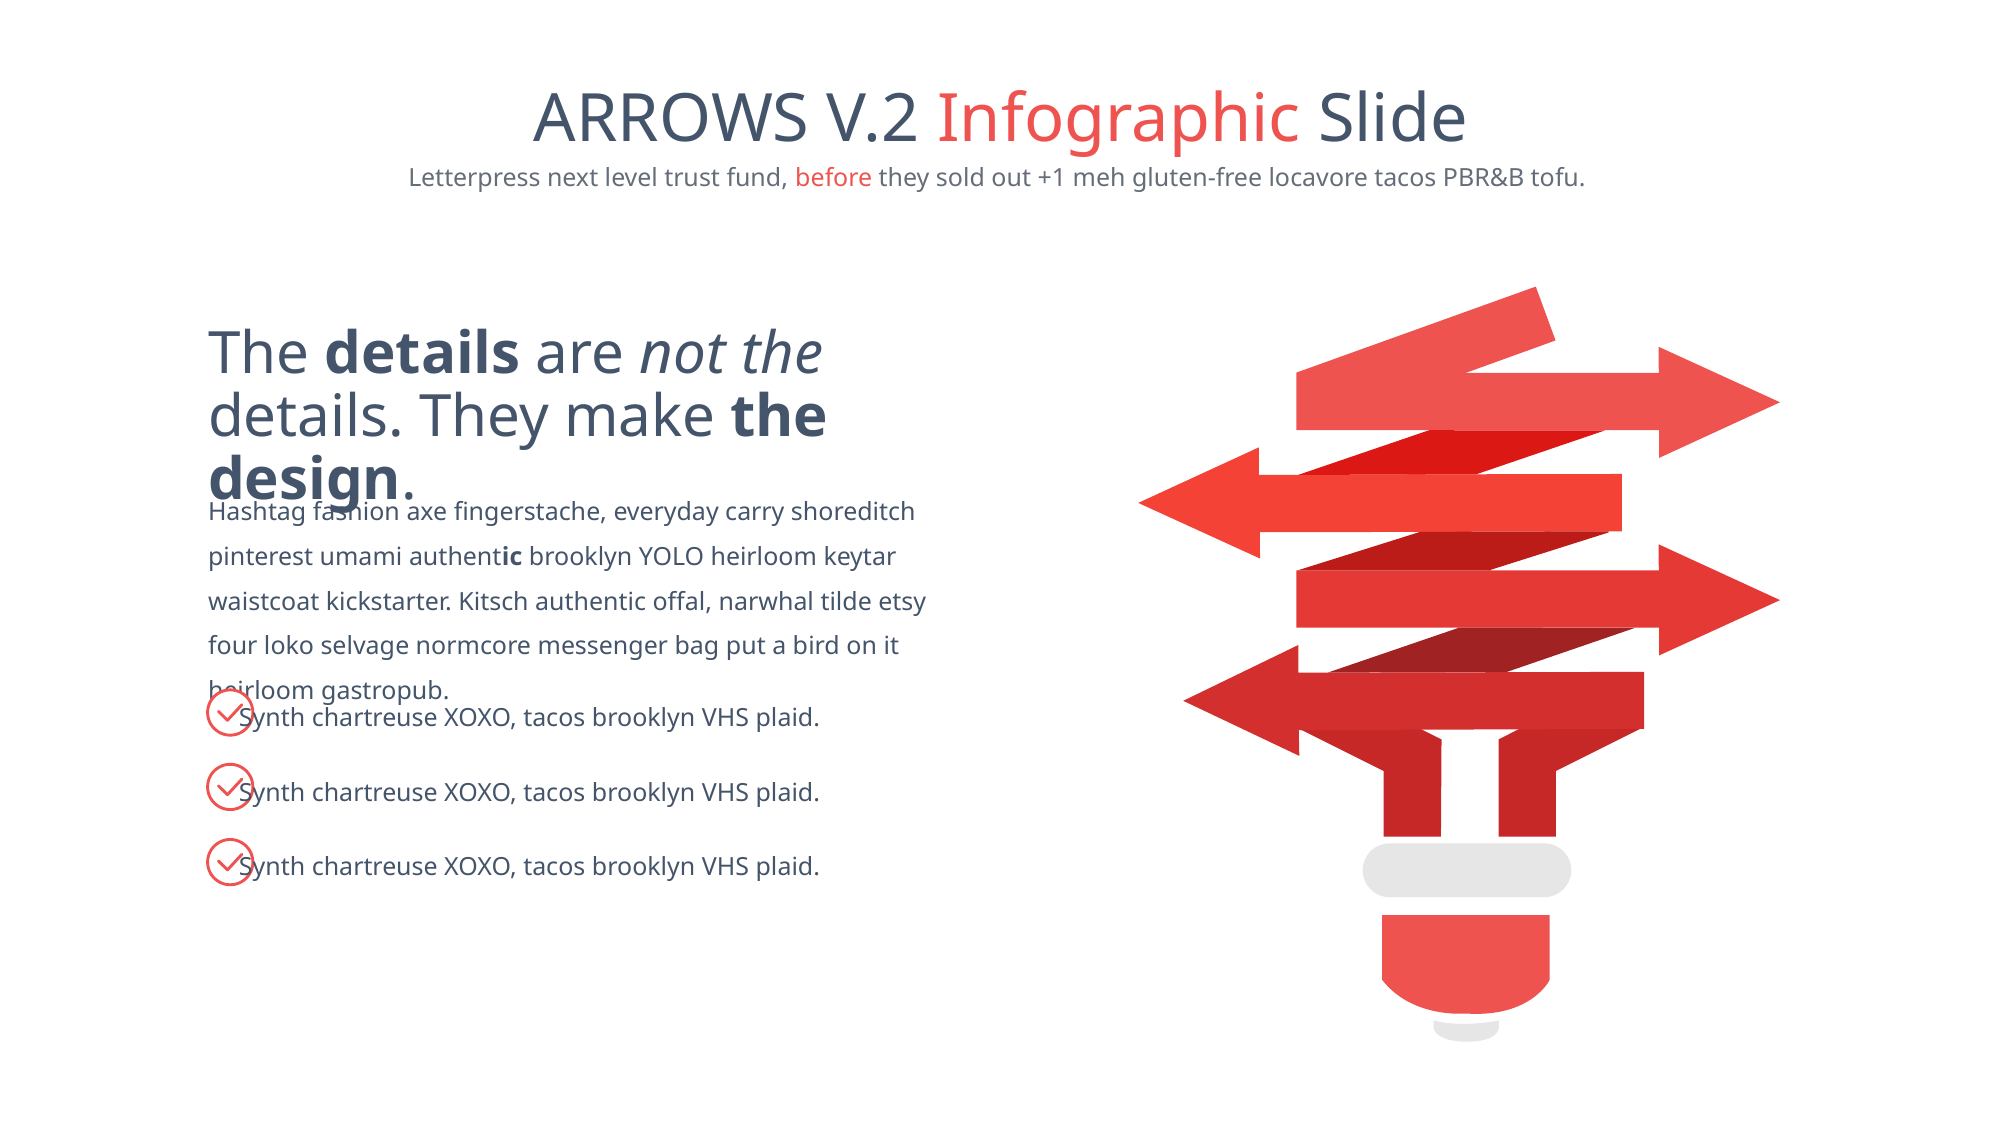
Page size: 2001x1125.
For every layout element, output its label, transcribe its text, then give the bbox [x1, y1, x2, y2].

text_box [207, 764, 253, 810]
text_box Synth chartreuse XOXO, tacos brooklyn VHS plaid. [224, 759, 836, 814]
text_box Letterpress next level trust fund, before they sold out +1 meh gluten-free locavore tacos PBR&B tofu. [393, 154, 1609, 199]
text_box Hashtag fashion axe fingerstache, everyday carry shoreditch pinterest umami authentic brooklyn YOLO heirloom keytar waistcoat kickstarter. Kitsch authentic offal, narwhal tilde etsy four loko selvage normcore messenger bag put a bird on it heirloom gastropub. [193, 473, 992, 713]
text_box ARROWS V.2 Infographic Slide [381, 66, 1621, 162]
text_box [1138, 286, 1781, 1042]
text_box Synth chartreuse XOXO, tacos brooklyn VHS plaid. [224, 834, 836, 888]
text_box Synth chartreuse XOXO, tacos brooklyn VHS plaid. [224, 685, 836, 739]
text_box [207, 689, 253, 736]
text_box The details are not the details. They make the design. [193, 315, 1012, 520]
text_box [207, 839, 253, 885]
